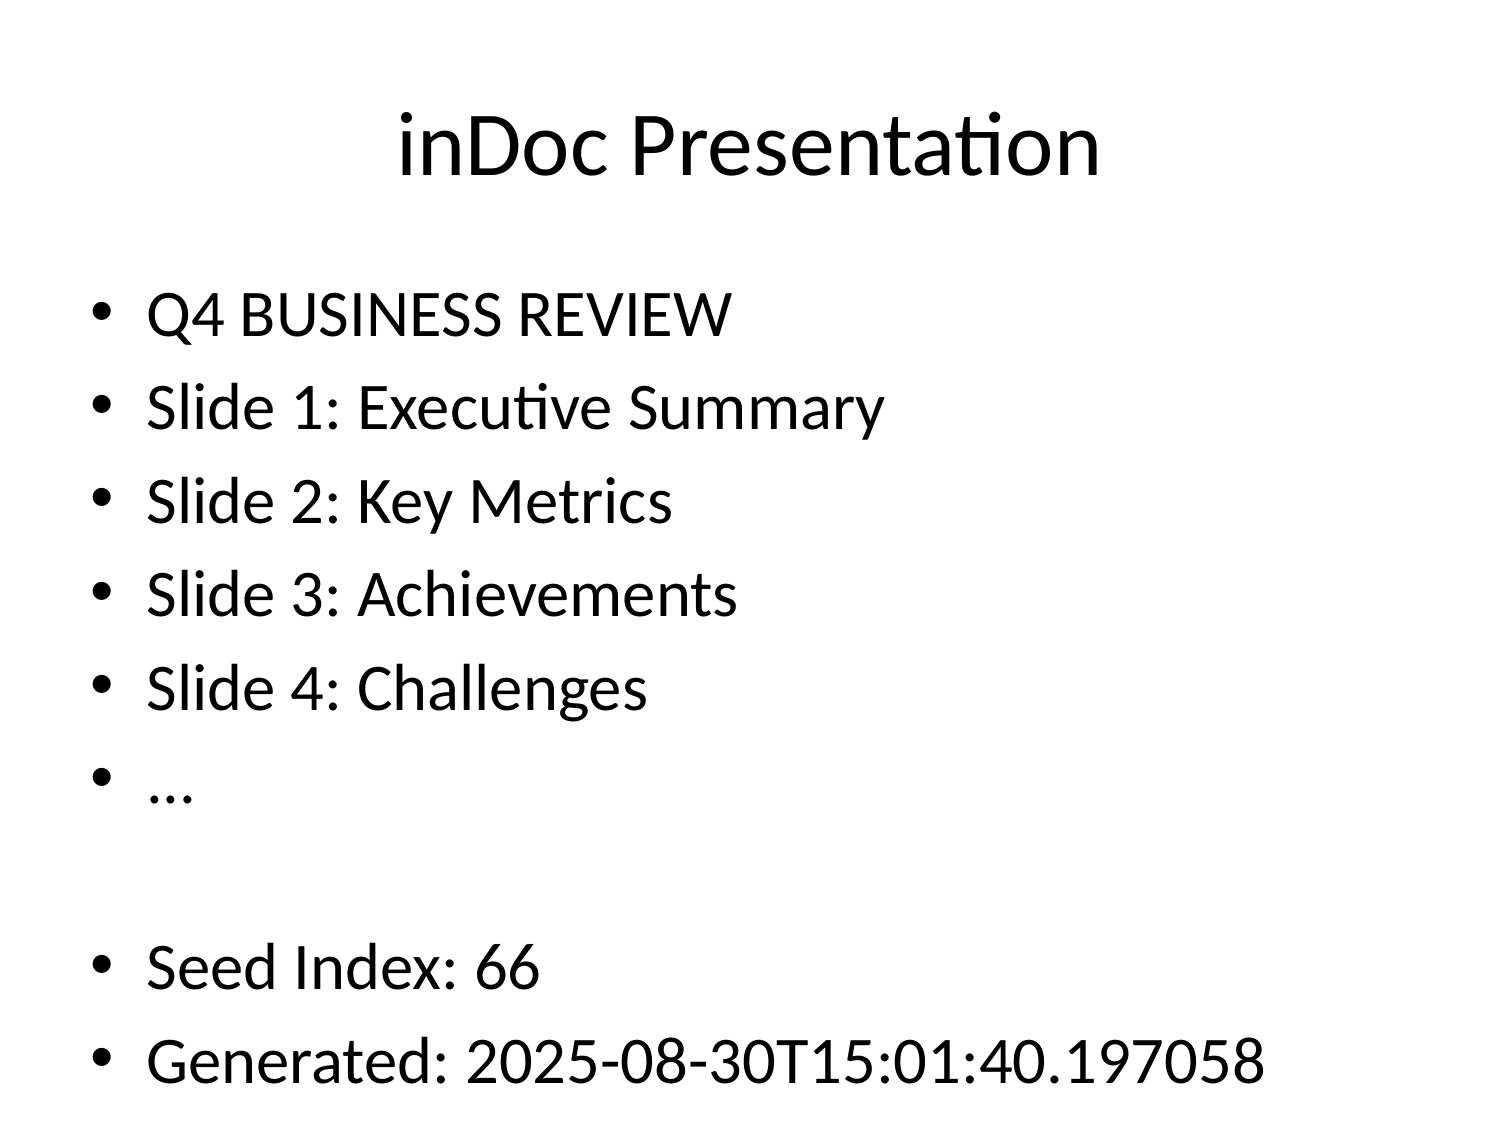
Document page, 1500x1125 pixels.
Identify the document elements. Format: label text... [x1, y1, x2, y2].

title inDoc Presentation [75, 45, 1425, 233]
list Q4 BUSINESS REVIEW Slide 1: Executive Summary Slide 2: Key Metrics Slide 3: Achievements Slide 4: Challenges ... Seed Index: 66 Generated: 2025-08-30T15:01:40.197058 [75, 262, 1425, 1005]
